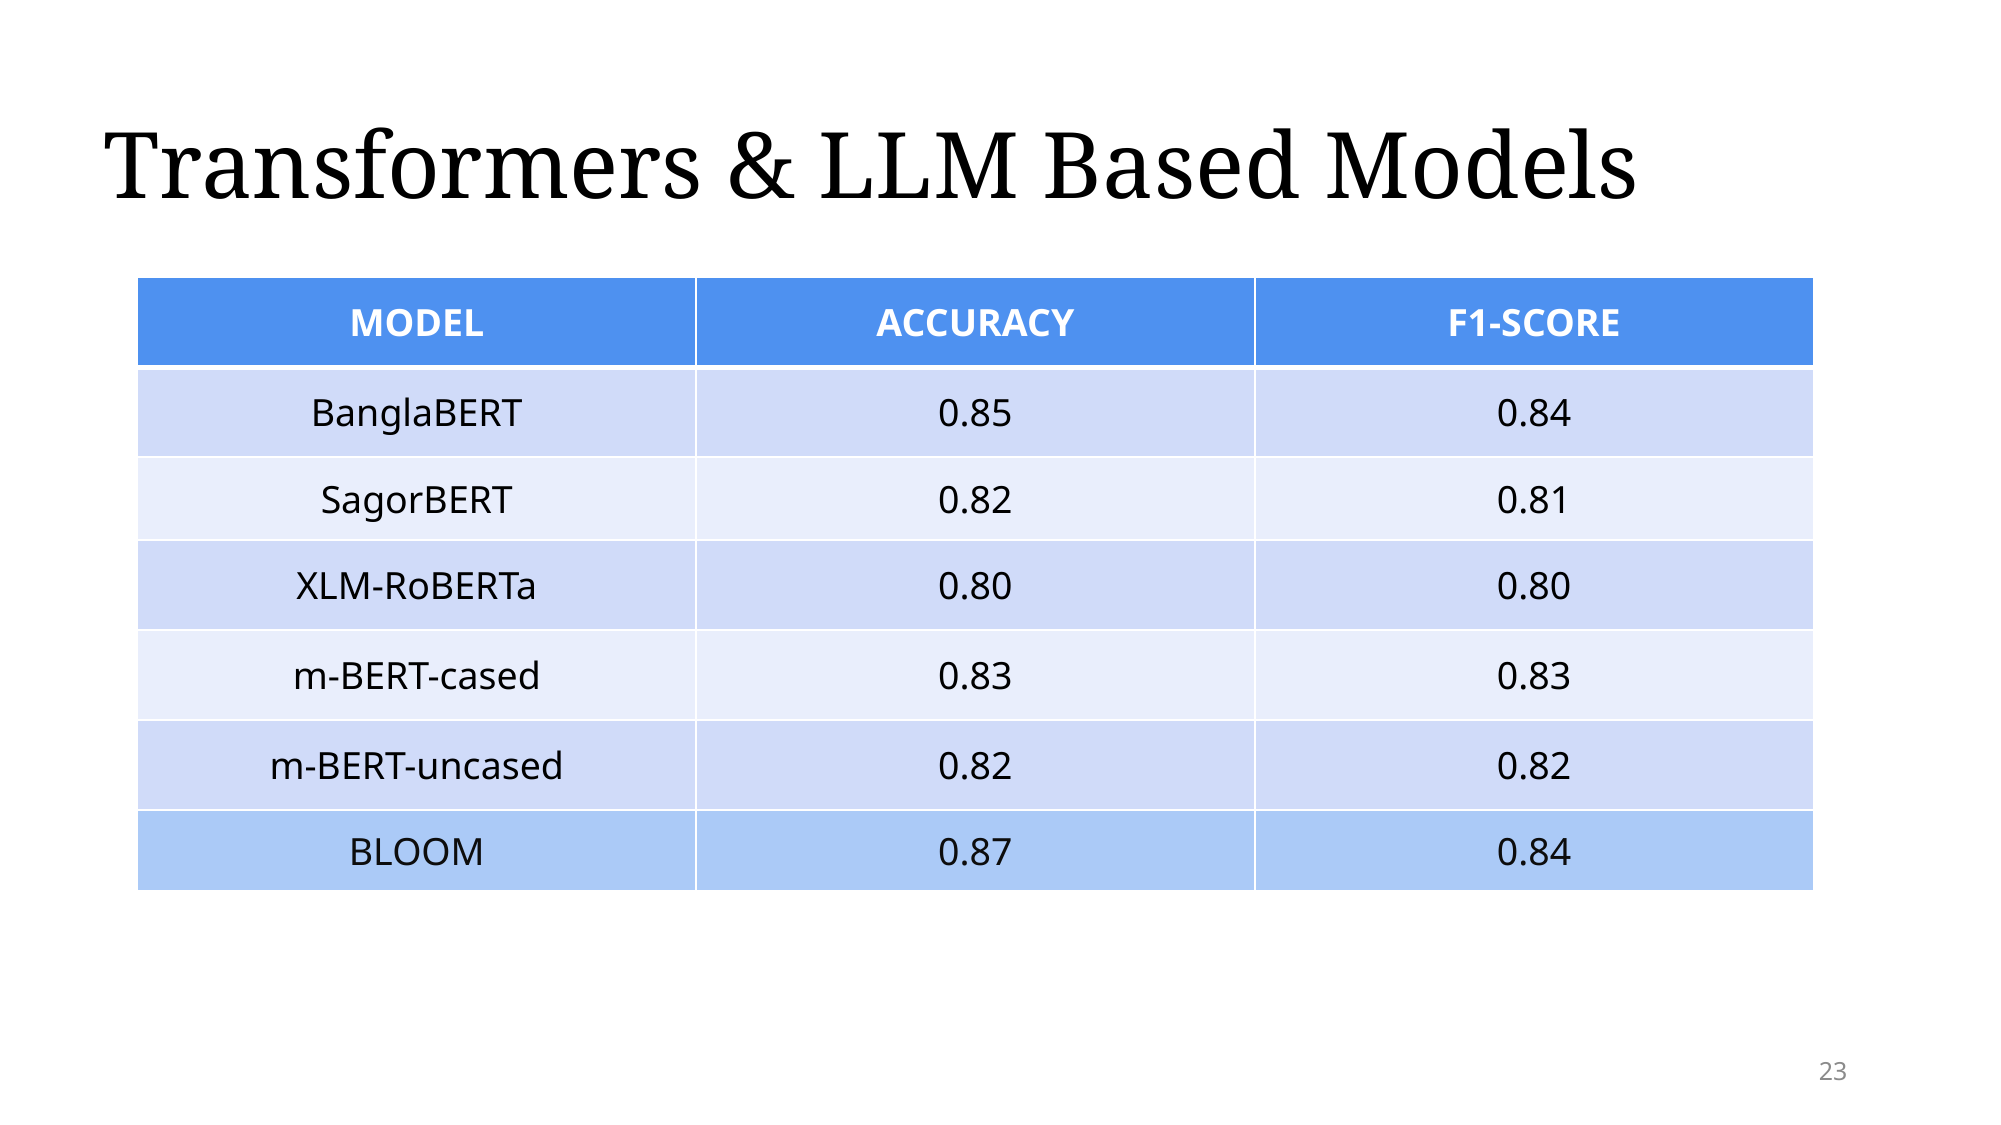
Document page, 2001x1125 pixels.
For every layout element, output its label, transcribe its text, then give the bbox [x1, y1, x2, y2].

table_cell 0.83 [1256, 631, 1813, 719]
table_cell 0.84 [1256, 370, 1813, 456]
table_cell 0.81 [1256, 458, 1813, 539]
table_cell 0.82 [697, 721, 1254, 809]
table_cell BanglaBERT [138, 370, 695, 456]
table_cell 0.82 [1256, 721, 1813, 809]
table_header MODEL [138, 278, 695, 365]
slide_number 23 [1412, 1042, 1863, 1103]
table_cell 0.83 [697, 631, 1254, 719]
table_cell 0.85 [697, 370, 1254, 456]
table_header F1-SCORE [1256, 278, 1813, 365]
table_cell m-BERT-uncased [138, 721, 695, 809]
table_header BLOOM [138, 811, 695, 890]
table_header 0.84 [1256, 811, 1813, 890]
table_cell 0.80 [697, 541, 1254, 629]
table_header 0.87 [697, 811, 1254, 890]
table_cell XLM-RoBERTa [138, 541, 695, 629]
title Transformers & LLM Based Models [88, 59, 1814, 278]
table_cell 0.80 [1256, 541, 1813, 629]
table_header ACCURACY [697, 278, 1254, 365]
table_cell m-BERT-cased [138, 631, 695, 719]
table_cell 0.82 [697, 458, 1254, 539]
table_cell SagorBERT [138, 458, 695, 539]
